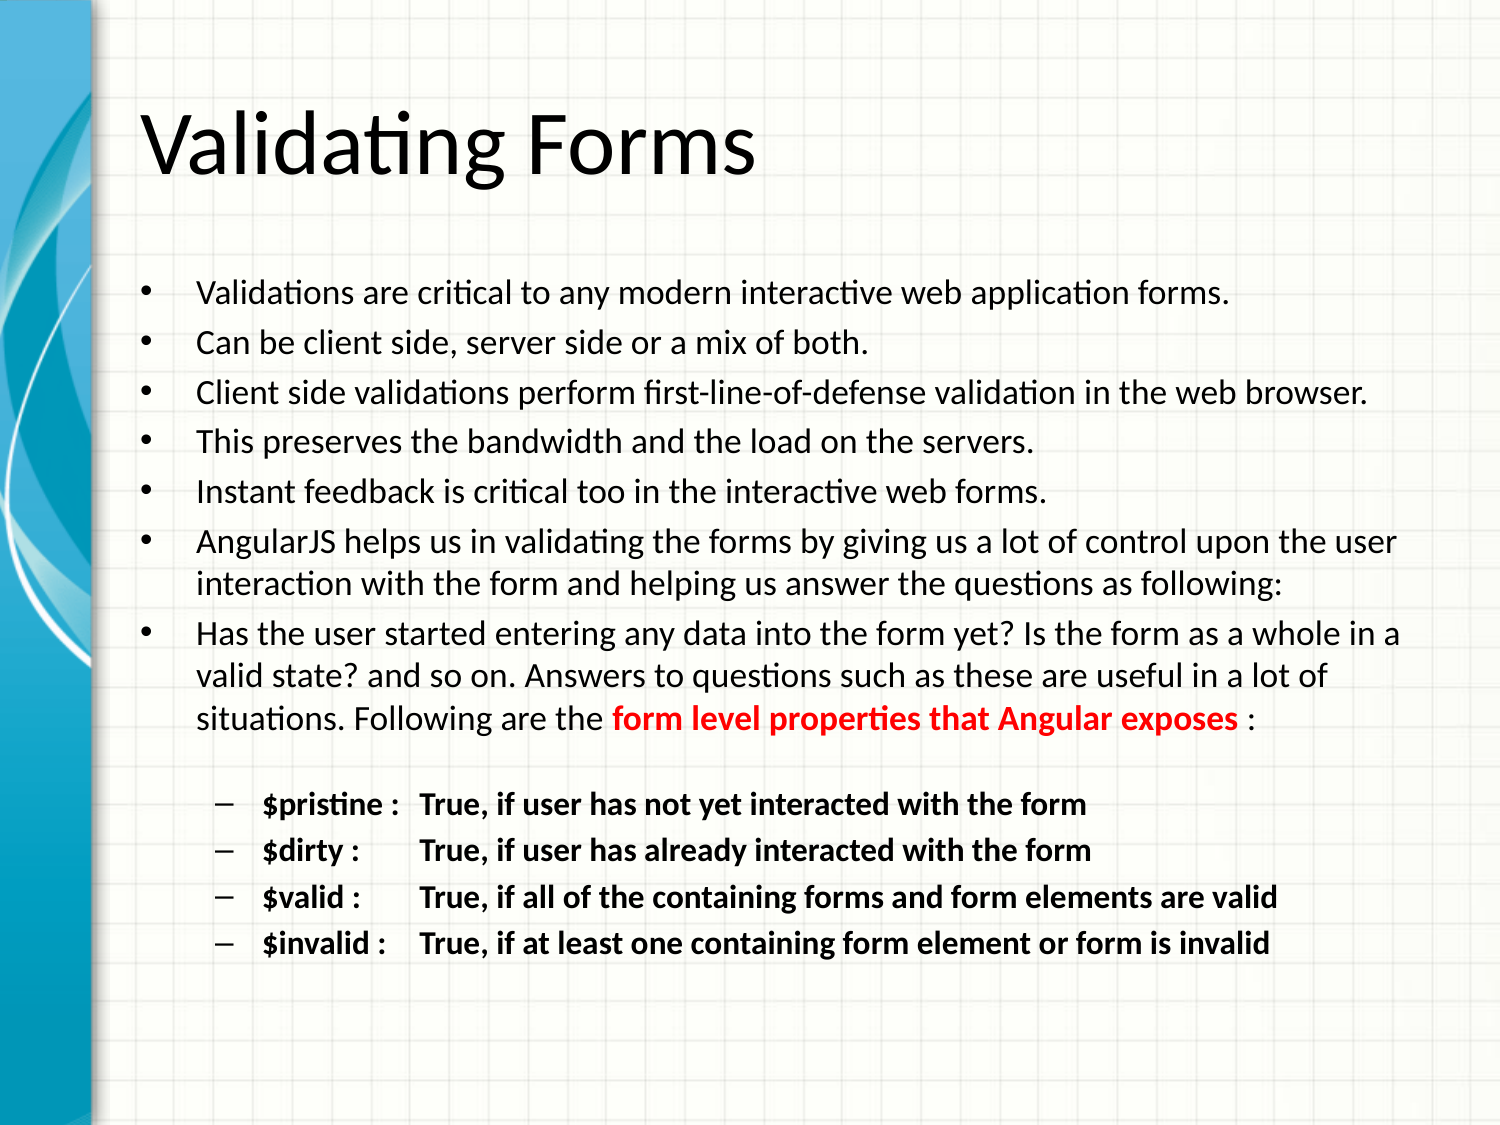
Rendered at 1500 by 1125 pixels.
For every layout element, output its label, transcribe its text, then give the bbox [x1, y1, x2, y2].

picture [0, 0, 1500, 1125]
list Validations are critical to any modern interactive web application forms. Can be client side, server side or a mix of both. Client side validations perform first-line-of-defense validation in the web browser. This preserves the bandwidth and the load on the servers. Instant feedback is critical too in the interactive web forms. AngularJS helps us in validating the forms by giving us a lot of control upon the user interaction with the form and helping us answer the questions as following: Has the user started entering any data into the form yet? Is the form as a whole in a valid state? and so on. Answers to questions such as these are useful in a lot of situations. Following are the form level properties that Angular exposes : $pristine : True, if user has not yet interacted with the form $dirty : True, if user has already interacted with the form $valid : True, if all of the containing forms and form elements are valid $invalid : True, if at least one containing form element or form is invalid [125, 261, 1450, 1088]
title Validating Forms [125, 44, 1450, 232]
